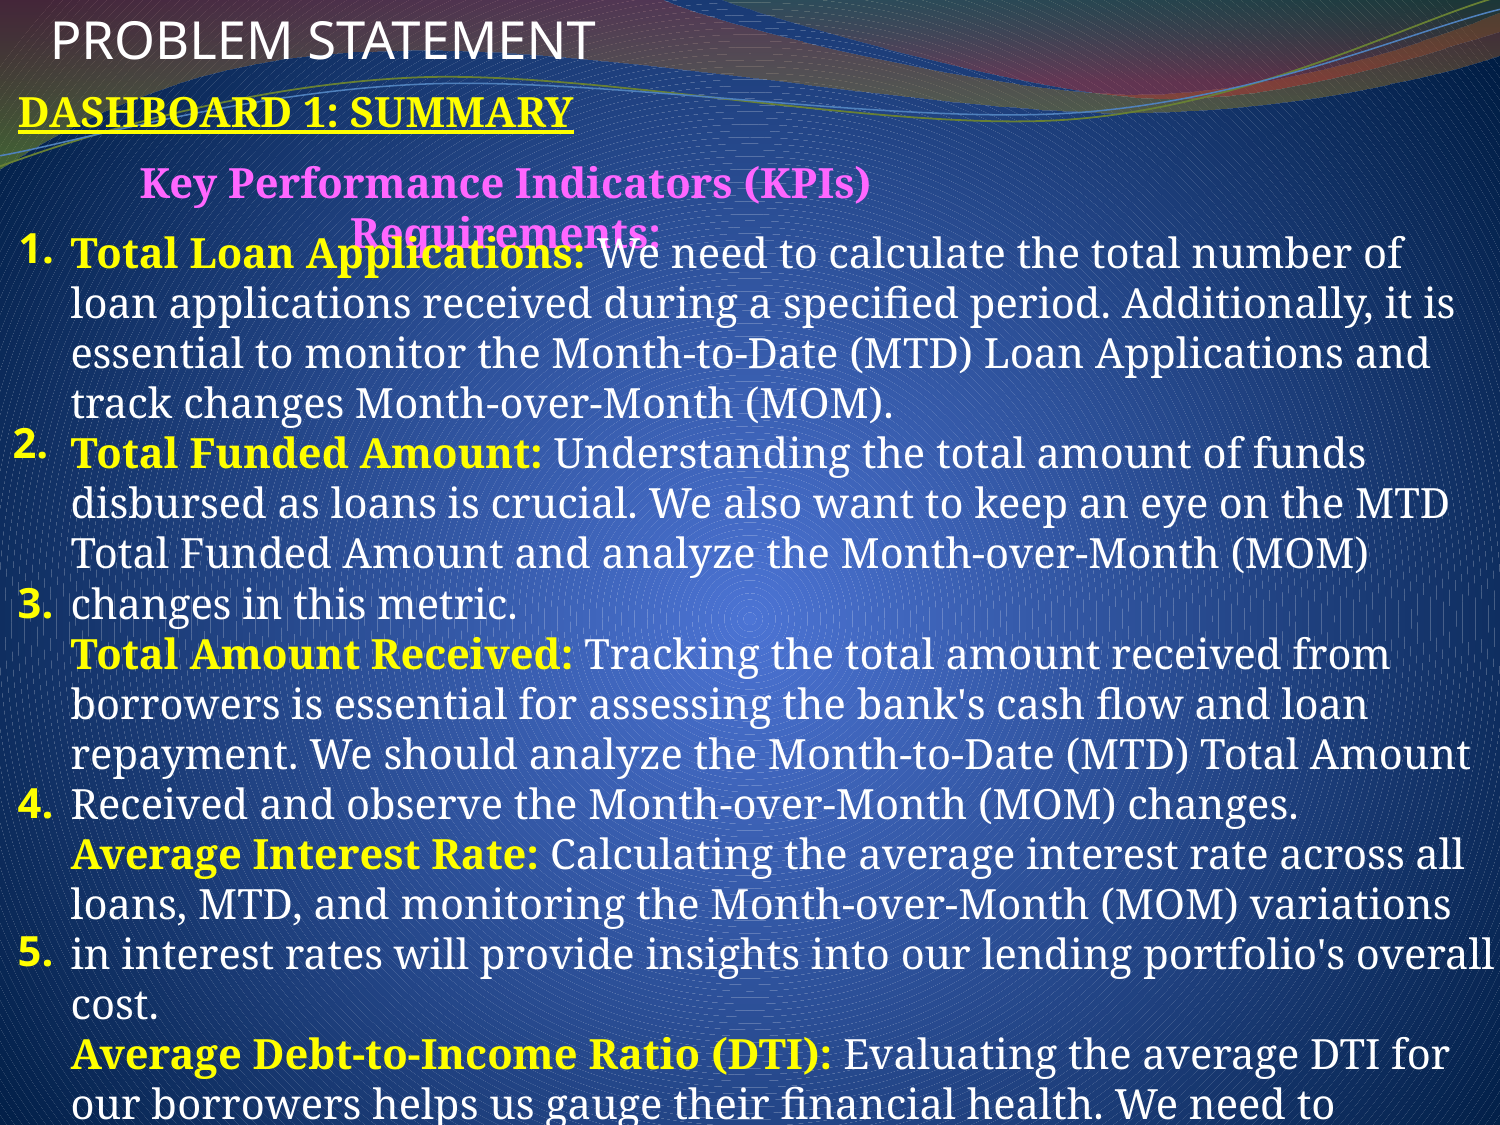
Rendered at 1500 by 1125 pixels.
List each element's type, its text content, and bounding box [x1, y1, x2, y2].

text_box 5. [5, 916, 77, 993]
text_box 2. [0, 408, 72, 485]
text_box Key Performance Indicators (KPIs) Requirements: [0, 148, 1022, 220]
text_box DASHBOARD 1: SUMMARY [5, 78, 597, 148]
text_box Total Loan Applications: We need to calculate the total number of loan applications received during a specified period. Additionally, it is essential to monitor the Month-to-Date (MTD) Loan Applications and track changes Month-over-Month (MOM). Total Funded Amount: Understanding the total amount of funds disbursed as loans is crucial. We also want to keep an eye on the MTD Total Funded Amount and analyze the Month-over-Month (MOM) changes in this metric. Total Amount Received: Tracking the total amount received from borrowers is essential for assessing the bank's cash flow and loan repayment. We should analyze the Month-to-Date (MTD) Total Amount Received and observe the Month-over-Month (MOM) changes. Average Interest Rate: Calculating the average interest rate across all loans, MTD, and monitoring the Month-over-Month (MOM) variations in interest rates will provide insights into our lending portfolio's overall cost. Average Debt-to-Income Ratio (DTI): Evaluating the average DTI for our borrowers helps us gauge their financial health. We need to compute the average DTI for all loans, MTD, and track Month-over-Month (MOM) fluctuations. [70, 219, 1500, 1125]
text_box 4. [5, 769, 77, 846]
text_box 3. [5, 569, 77, 646]
subtitle PROBLEM STATEMENT [0, 0, 656, 79]
text_box 1. [5, 214, 78, 291]
